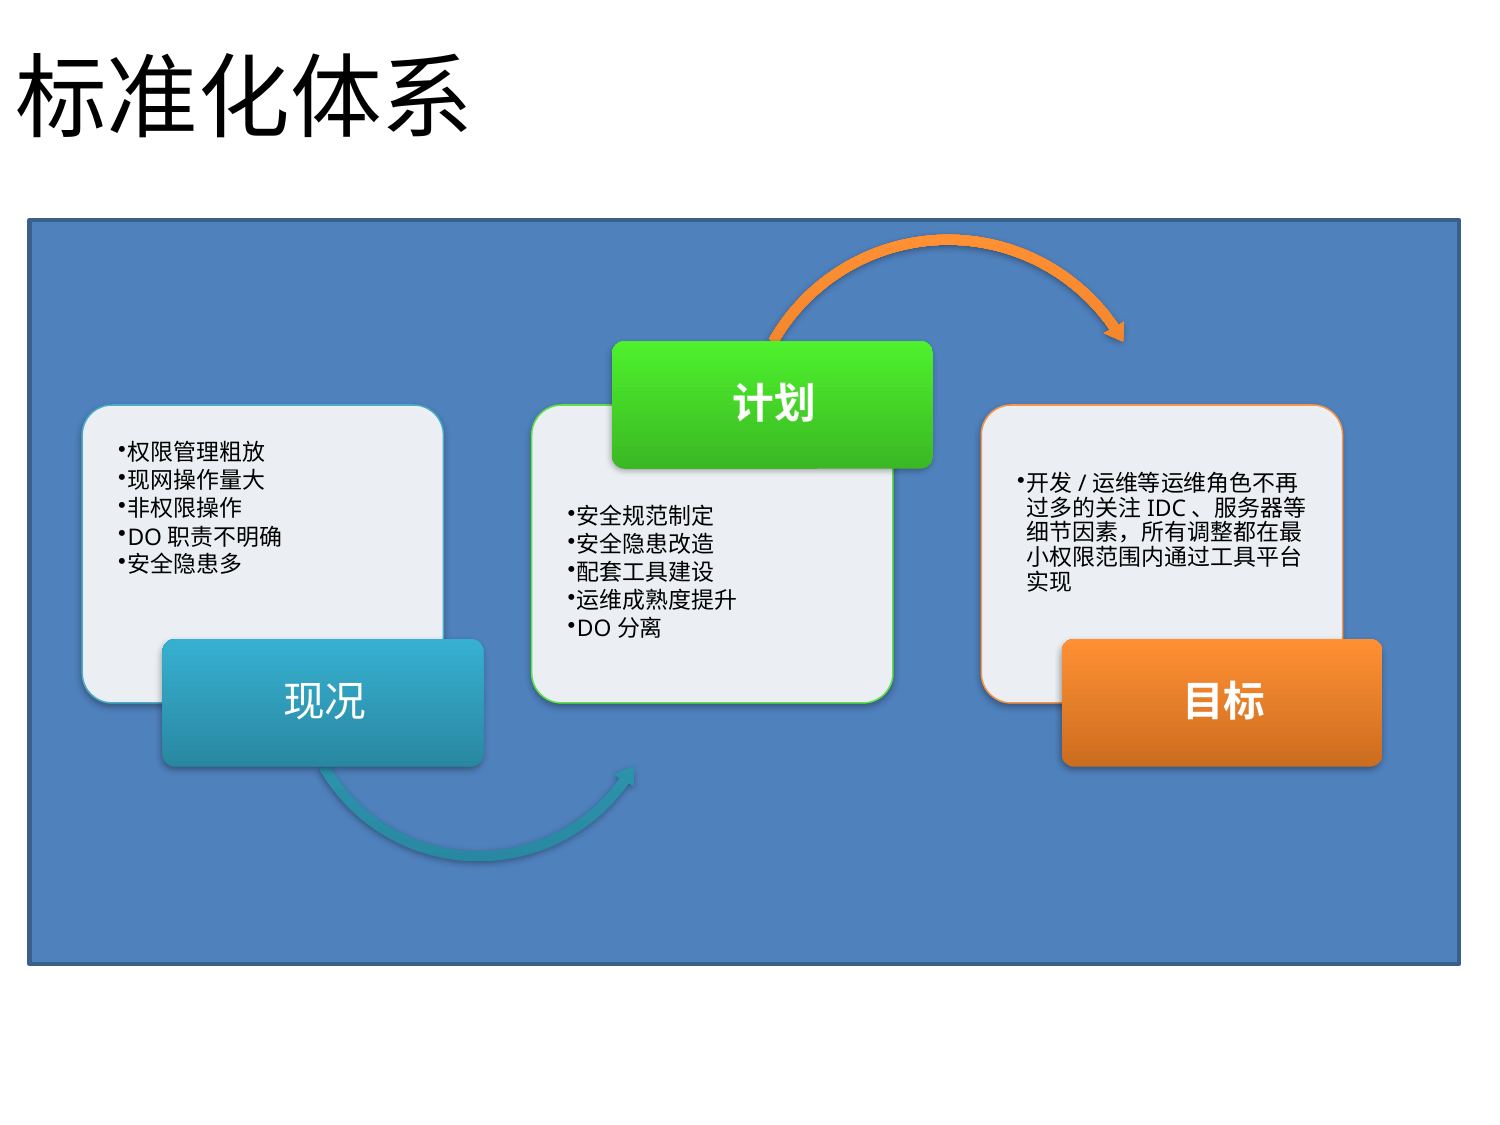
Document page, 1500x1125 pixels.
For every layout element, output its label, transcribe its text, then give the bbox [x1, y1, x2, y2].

text_box [1388, 218, 1461, 966]
text_box [27, 218, 76, 966]
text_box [81, 143, 1384, 965]
text_box 标准化体系 [0, 0, 1350, 188]
